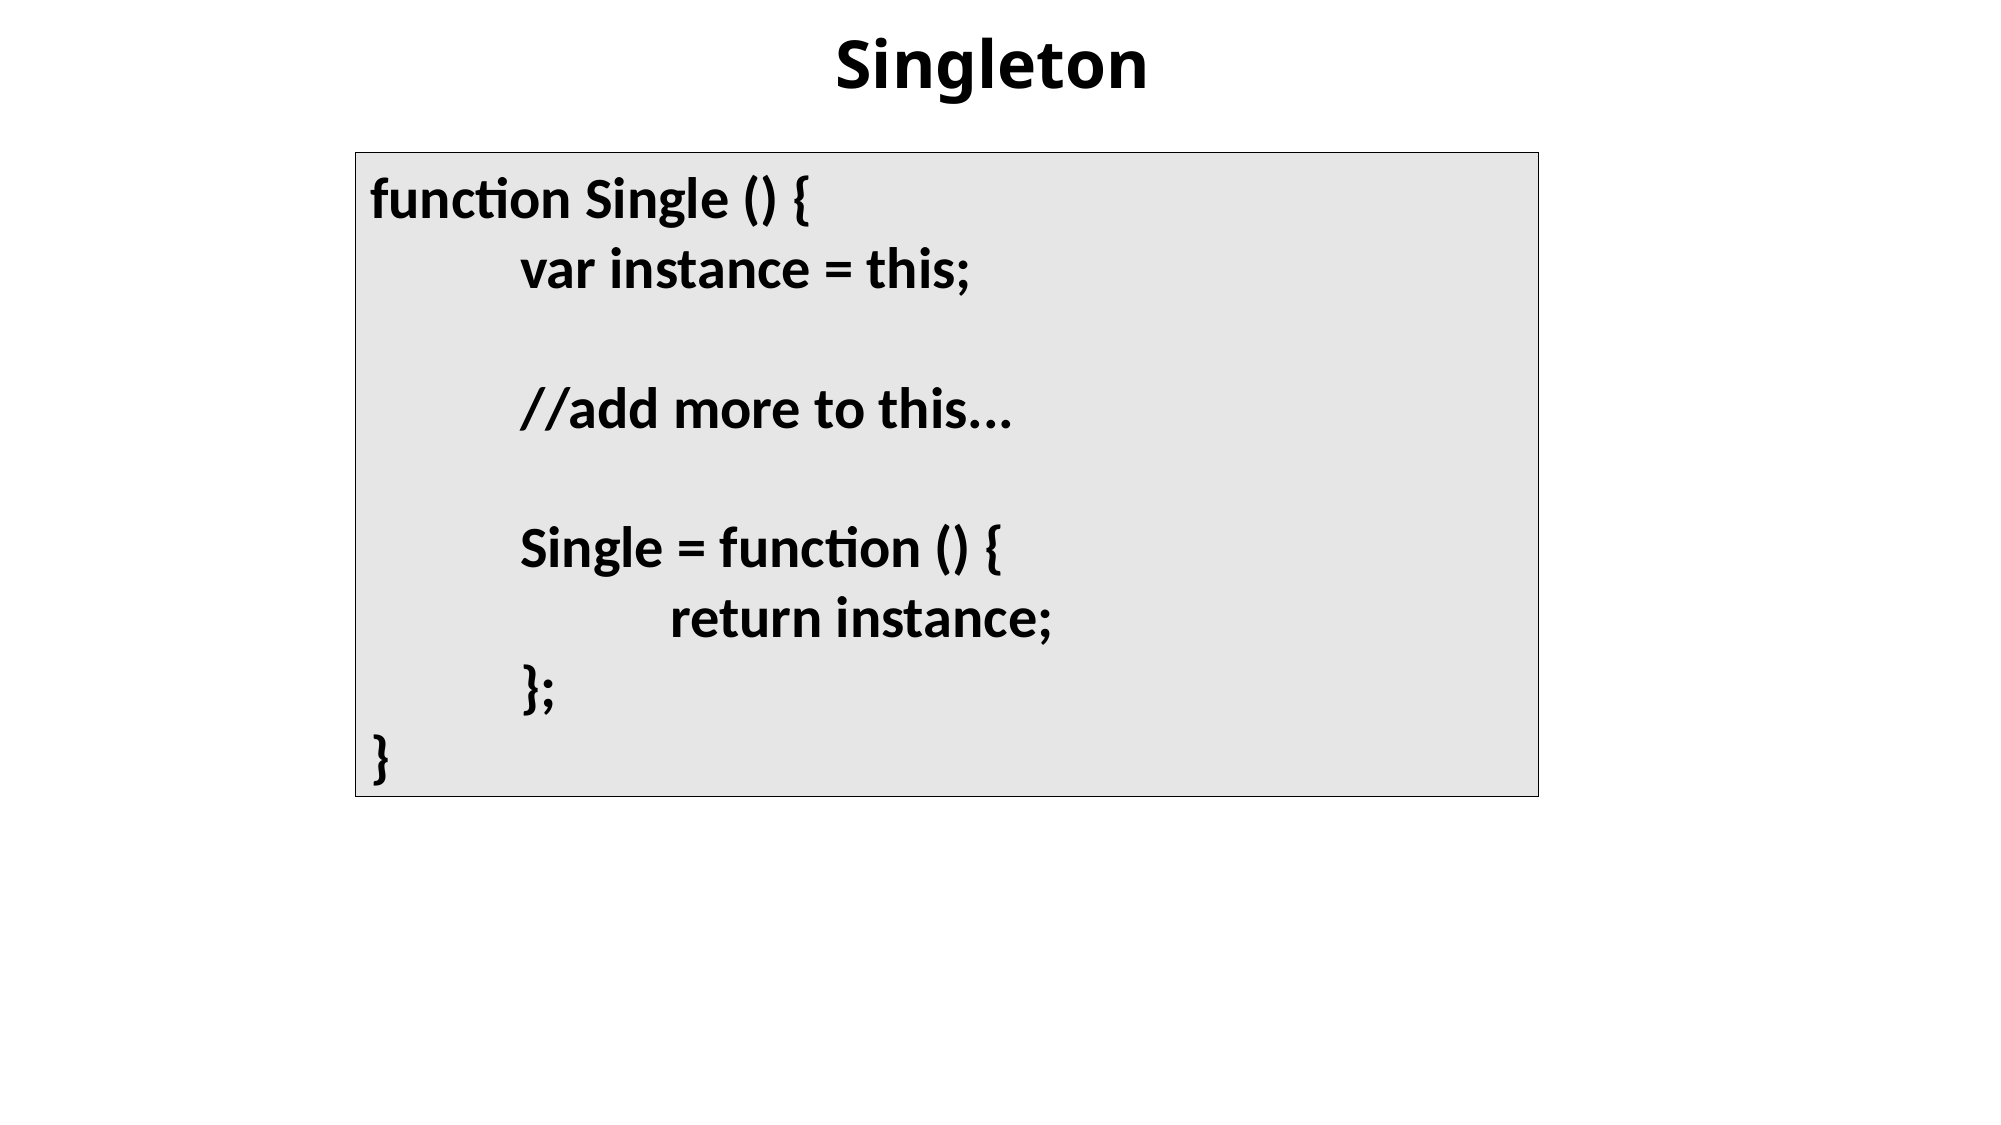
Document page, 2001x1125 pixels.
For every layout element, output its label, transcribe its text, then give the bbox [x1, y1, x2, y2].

title Singleton [355, 23, 1631, 111]
text_box function Single () { var instance = this; //add more to this... Single = function () { return instance; }; } [355, 152, 1539, 797]
